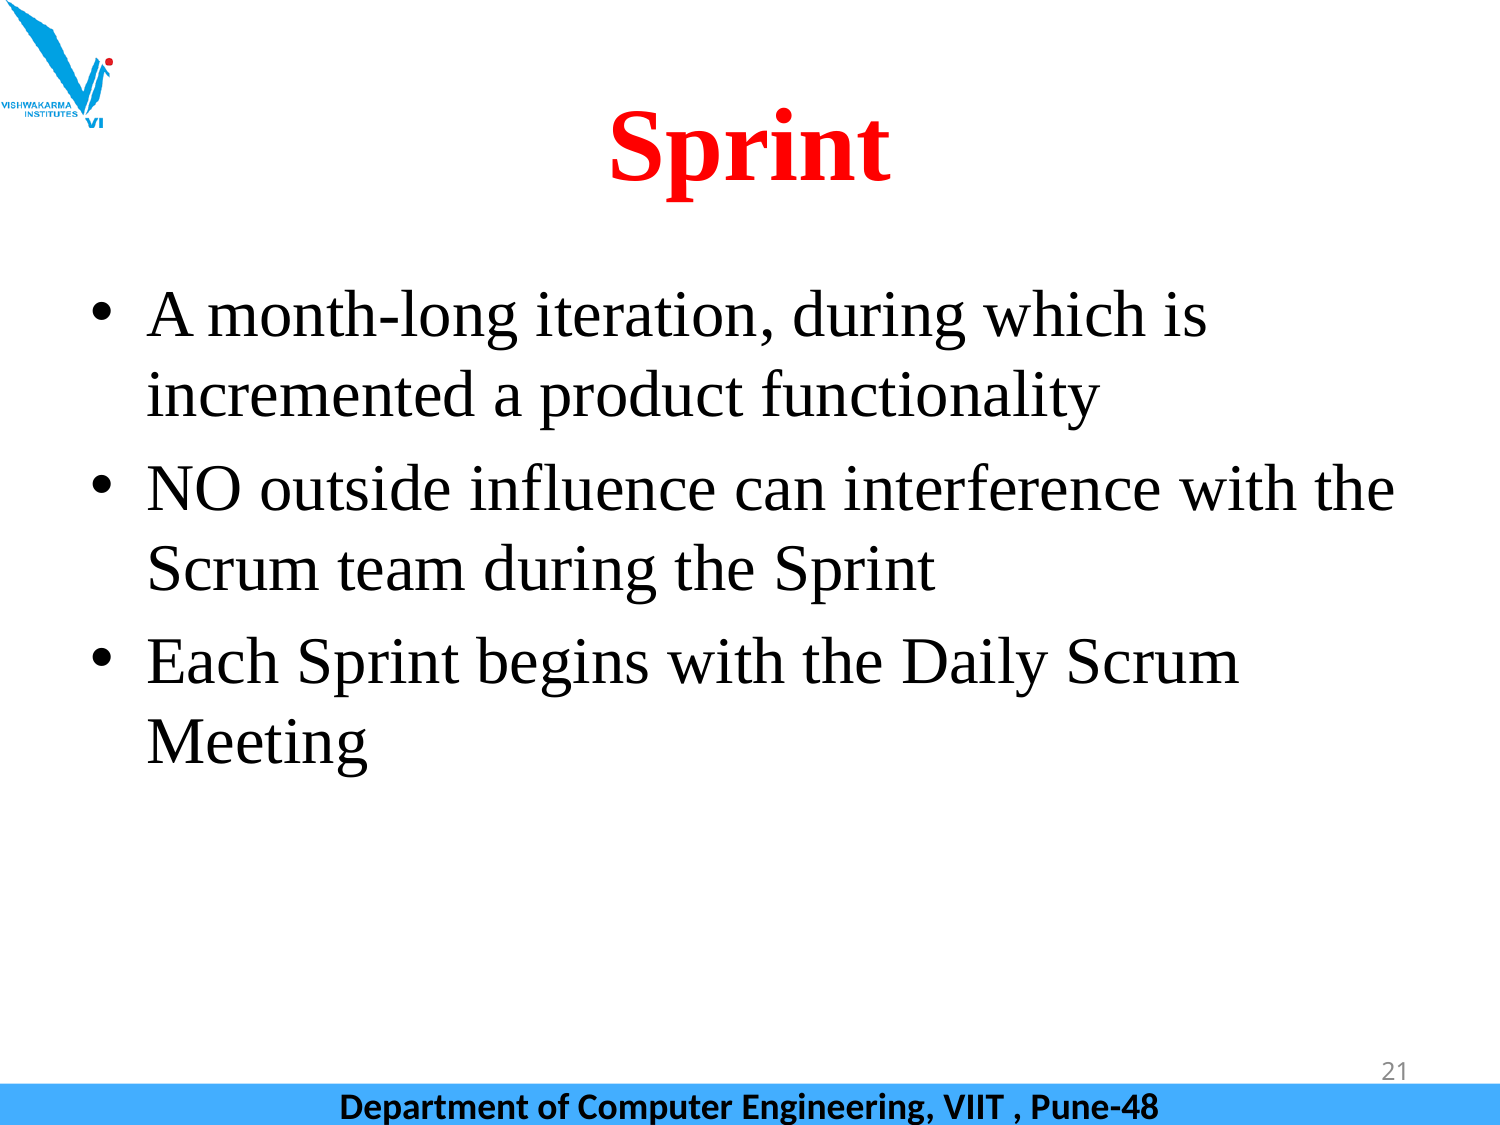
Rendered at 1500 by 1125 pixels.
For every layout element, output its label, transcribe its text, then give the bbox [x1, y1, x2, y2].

picture [0, 0, 121, 135]
list A month-long iteration, during which is incremented a product functionality NO outside influence can interference with the Scrum team during the Sprint Each Sprint begins with the Daily Scrum Meeting [75, 262, 1425, 1005]
slide_number 21 [1074, 1042, 1425, 1082]
title Sprint [75, 45, 1425, 233]
text_box Department of Computer Engineering, VIIT , Pune-48 [0, 1082, 1500, 1125]
